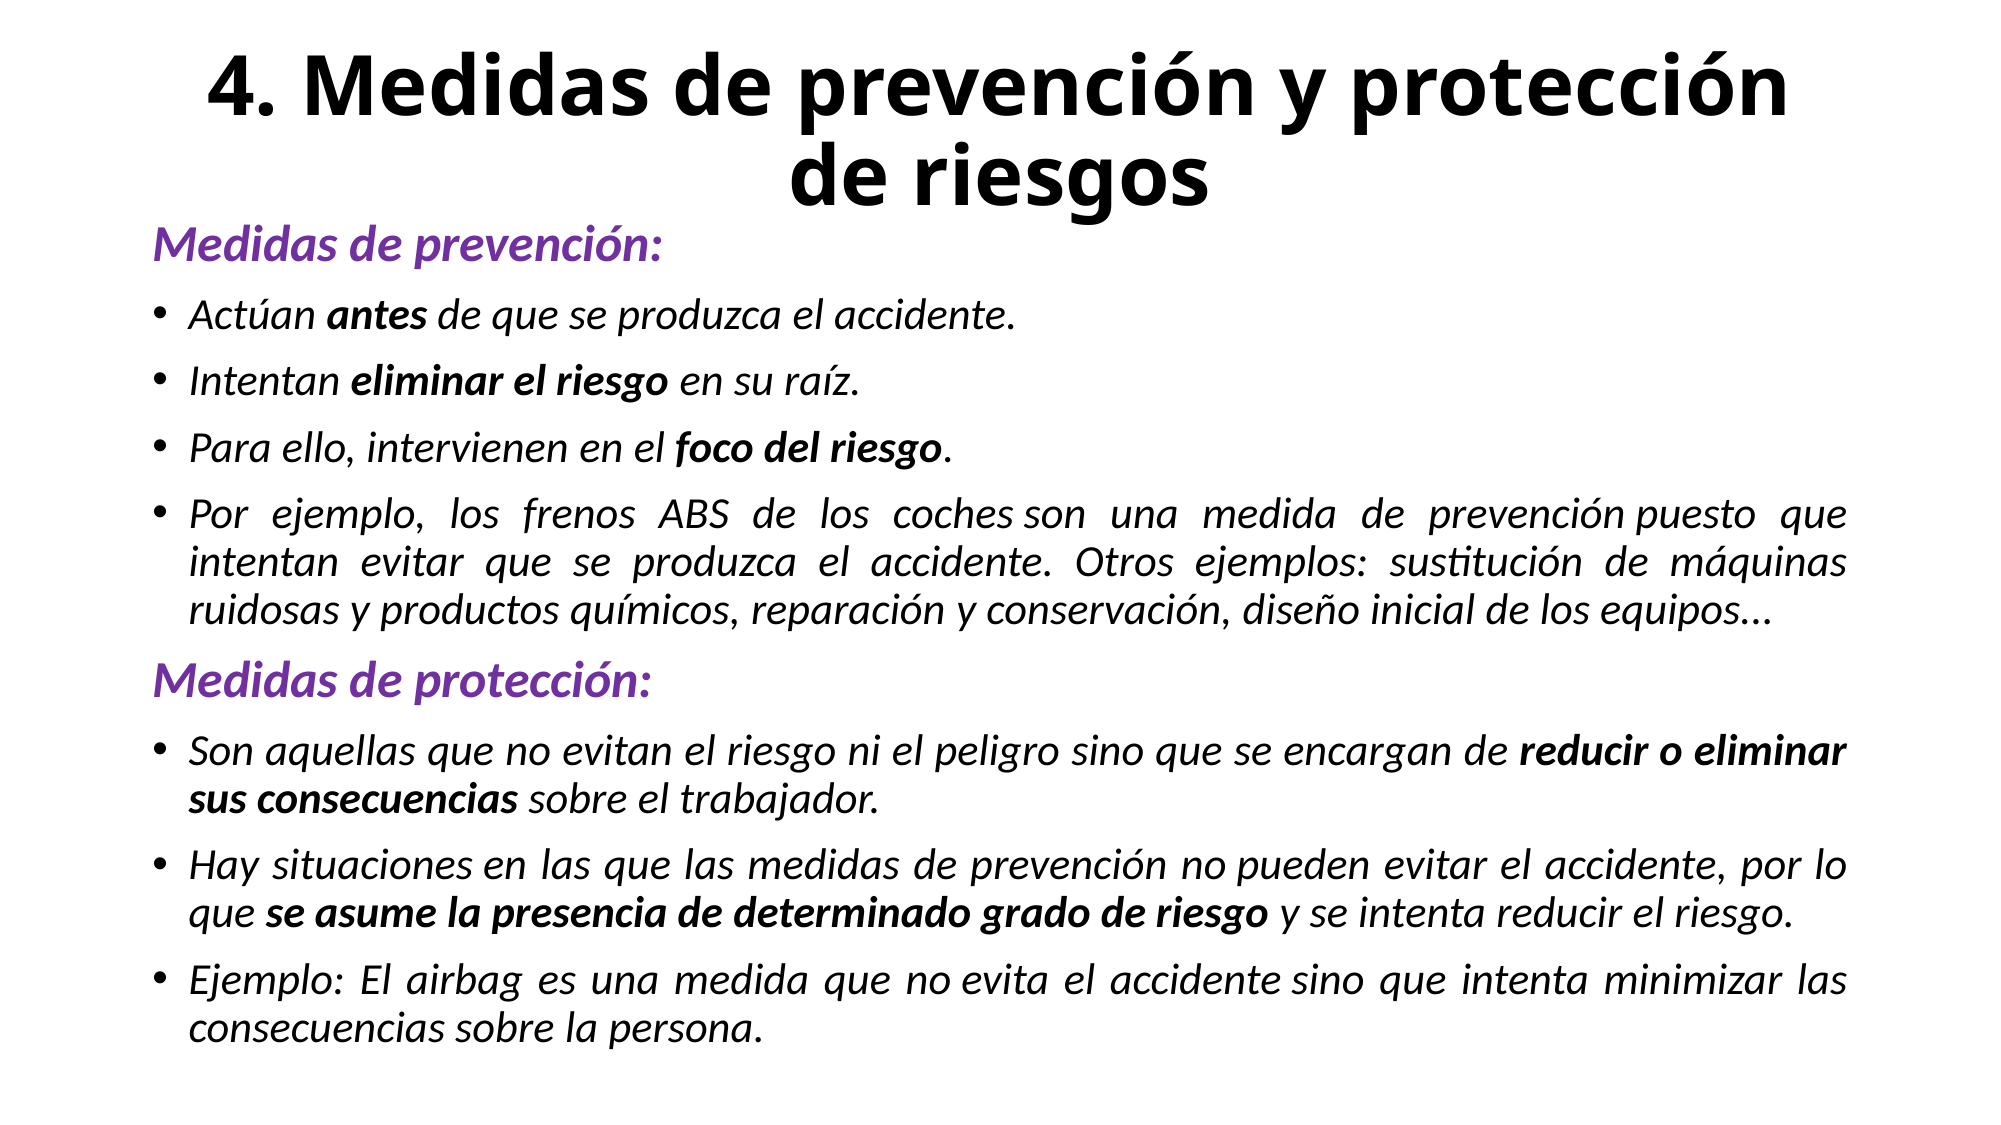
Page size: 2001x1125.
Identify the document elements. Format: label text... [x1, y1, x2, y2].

list Medidas de prevención: Actúan antes de que se produzca el accidente. Intentan eliminar el riesgo en su raíz. Para ello, intervienen en el foco del riesgo. Por ejemplo, los frenos ABS de los coches son una medida de prevención puesto que intentan evitar que se produzca el accidente. Otros ejemplos: sustitución de máquinas ruidosas y productos químicos, reparación y conservación, diseño inicial de los equipos... Medidas de protección: Son aquellas que no evitan el riesgo ni el peligro sino que se encargan de reducir o eliminar sus consecuencias sobre el trabajador. Hay situaciones en las que las medidas de prevención no pueden evitar el accidente, por lo que se asume la presencia de determinado grado de riesgo y se intenta reducir el riesgo. Ejemplo: El airbag es una medida que no evita el accidente sino que intenta minimizar las consecuencias sobre la persona. [137, 208, 1863, 1100]
title 4. Medidas de prevención y protección de riesgos [137, 59, 1863, 207]
